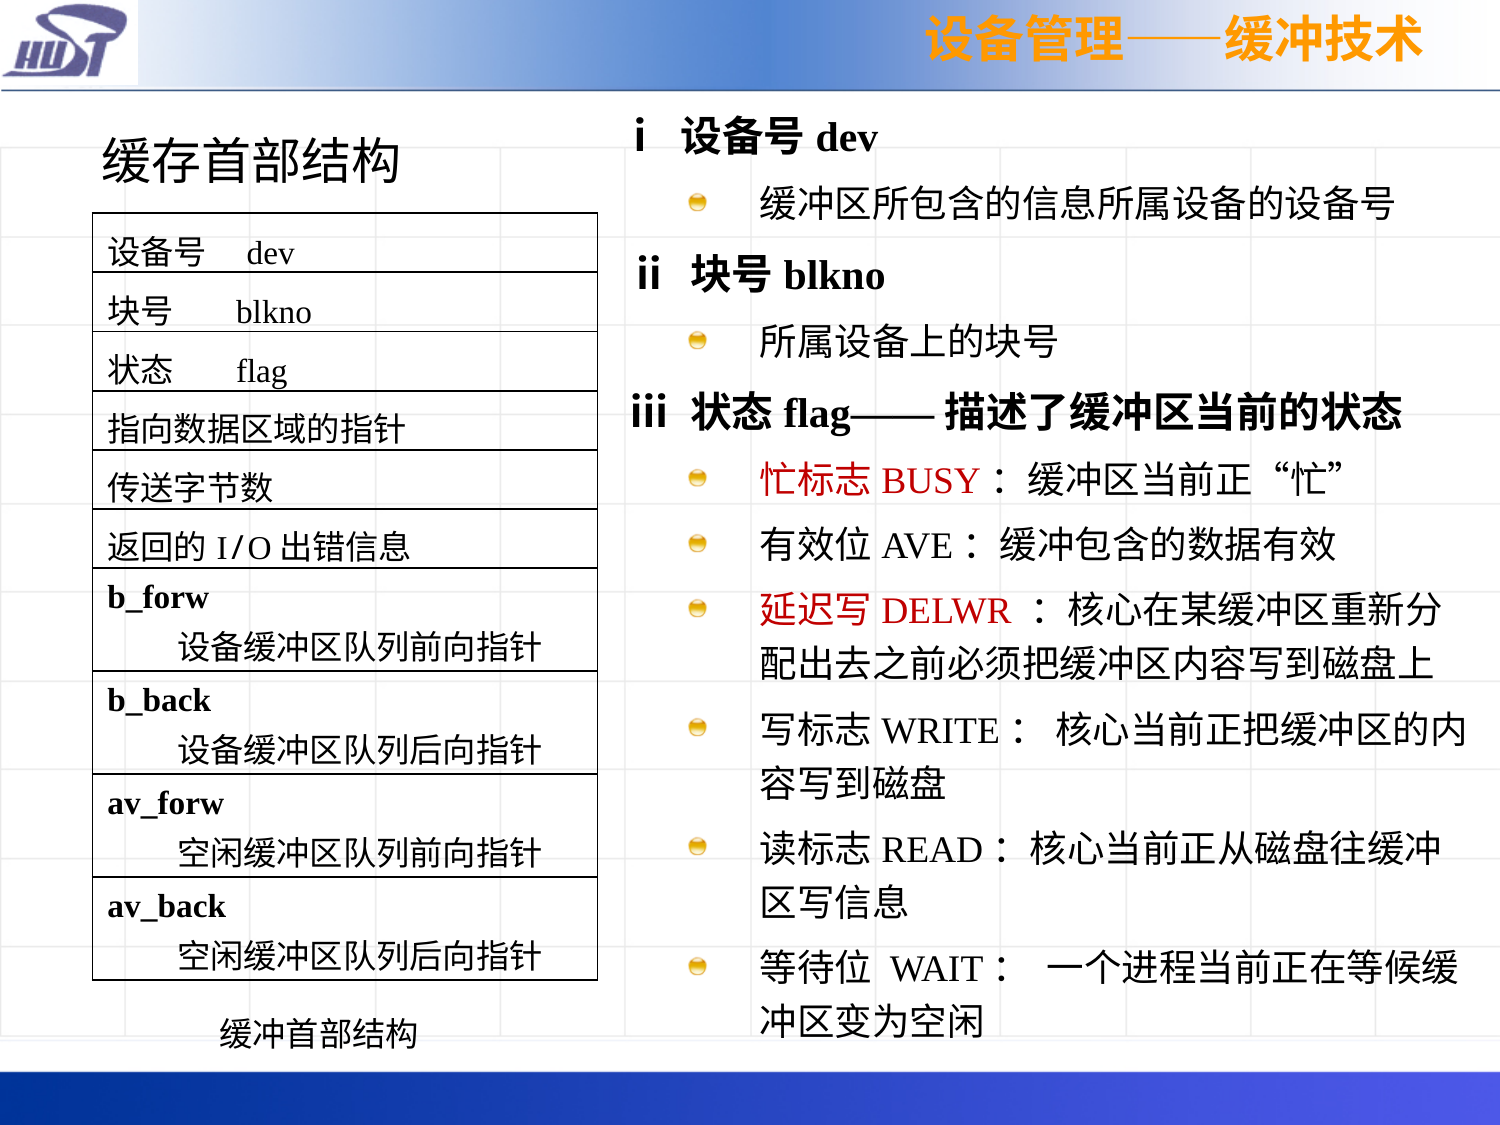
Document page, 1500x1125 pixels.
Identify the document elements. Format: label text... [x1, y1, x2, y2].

table_cell av_forw 空闲缓冲区队列前向指针 [93, 775, 594, 876]
table_cell av_back 空闲缓冲区队列后向指针 [93, 878, 594, 979]
table_header 设备号 dev [93, 214, 594, 271]
table_cell b_forw 设备缓冲区队列前向指针 [93, 569, 594, 670]
table_cell b_back 设备缓冲区队列后向指针 [93, 672, 594, 773]
table_cell 指向数据区域的指针 [93, 392, 594, 449]
table_cell 返回的I/O出错信息 [93, 510, 594, 567]
text_box ⅰ 设备号dev 缓冲区所包含的信息所属设备的设备号 ⅱ 块号blkno 所属设备上的块号 ⅲ 状态flag——描述了缓冲区当前的状态 忙标志BUSY：缓冲区当前正“忙” 有效位AVE：缓冲包含的数据有效 延迟写DELWR ：核心在某缓冲区重新分配出去之前必须把缓冲区内容写到磁盘上 写标志WRITE： 核心当前正把缓冲区的内容写到磁盘 读标志READ：核心当前正从磁盘往缓冲区写信息 等待位 WAIT： 一个进程当前正在等候缓冲区变为空闲 [594, 92, 1486, 1051]
text_box 缓冲首部结构 [204, 1006, 440, 1061]
text_box 缓存首部结构 [63, 110, 591, 198]
table_cell 传送字节数 [93, 451, 594, 508]
table_cell 状态 flag [93, 332, 594, 390]
text_box 设备管理——缓冲技术 [62, 6, 1440, 76]
table_cell 块号 blkno [93, 273, 594, 331]
picture [0, 0, 1500, 1125]
